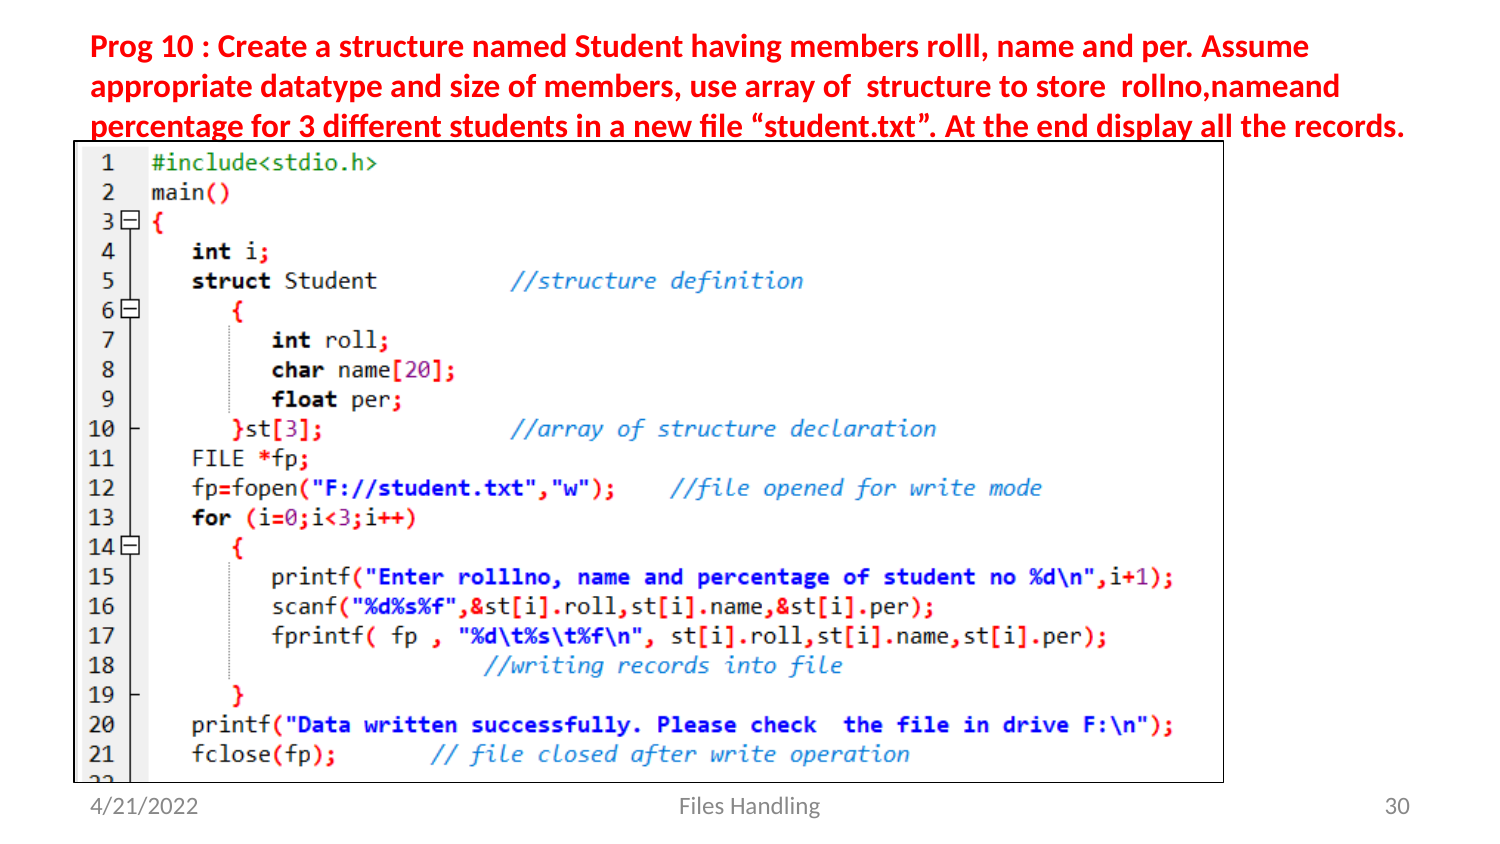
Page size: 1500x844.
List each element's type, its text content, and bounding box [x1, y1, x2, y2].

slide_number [75, 790, 425, 827]
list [74, 141, 1224, 783]
title Prog 10 : Create a structure named Student having members rolll, name and per. Assume appropriate datatype and size of members, use array of structure to store rollno,nameand percentage for 3 different students in a new file “student.txt”. At the end display all the records. [75, 33, 1425, 135]
slide_number ‹#› [1074, 782, 1425, 827]
footer Files Handling [512, 791, 988, 827]
